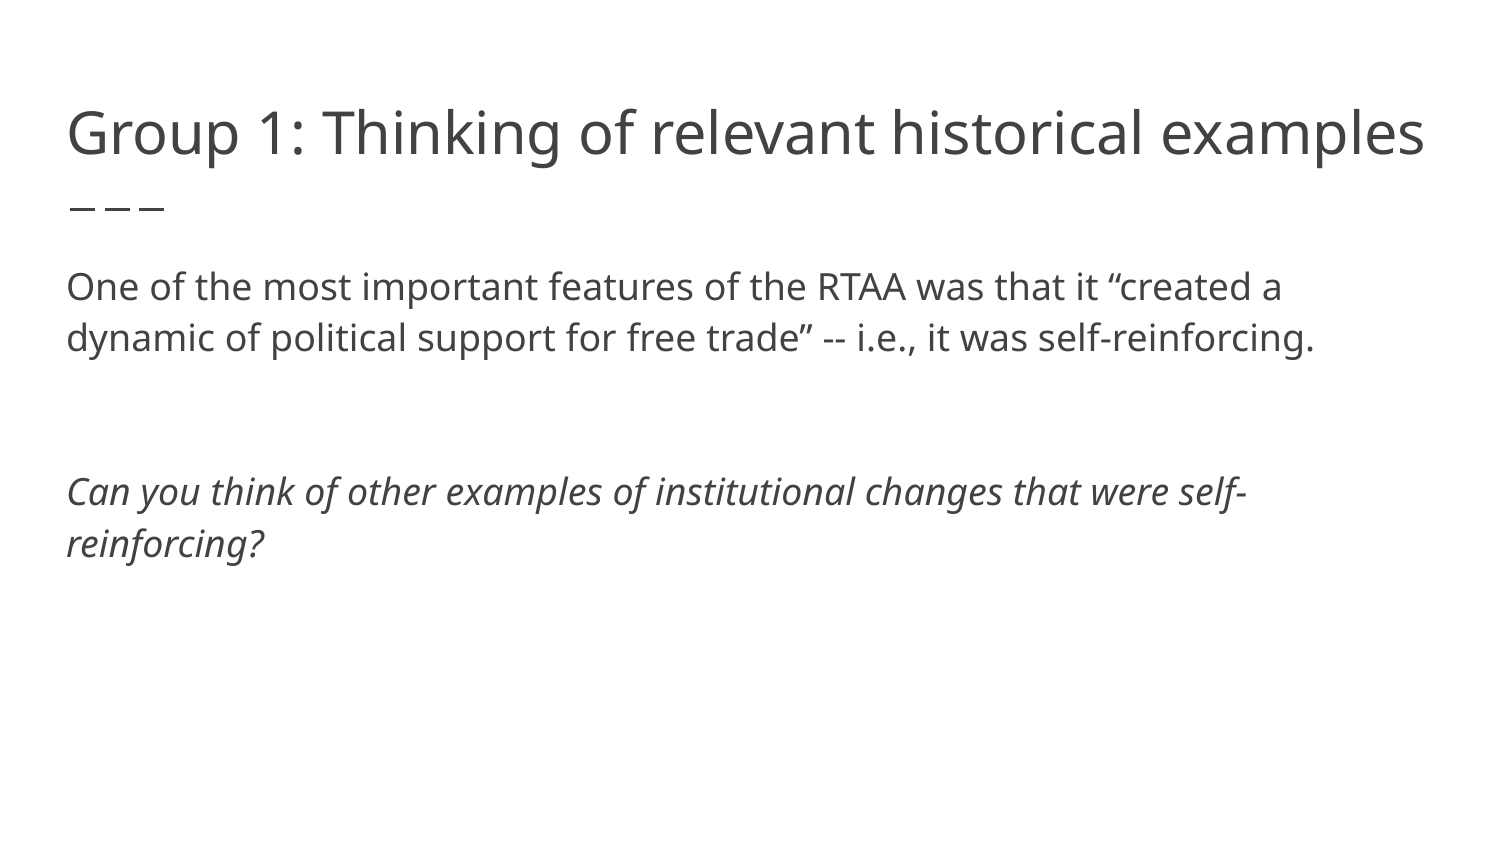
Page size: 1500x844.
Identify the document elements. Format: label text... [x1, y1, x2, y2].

title Group 1: Thinking of relevant historical examples [51, 61, 1449, 182]
list One of the most important features of the RTAA was that it “created a dynamic of political support for free trade” -- i.e., it was self-reinforcing. Can you think of other examples of institutional changes that were self-reinforcing? [51, 240, 1449, 750]
